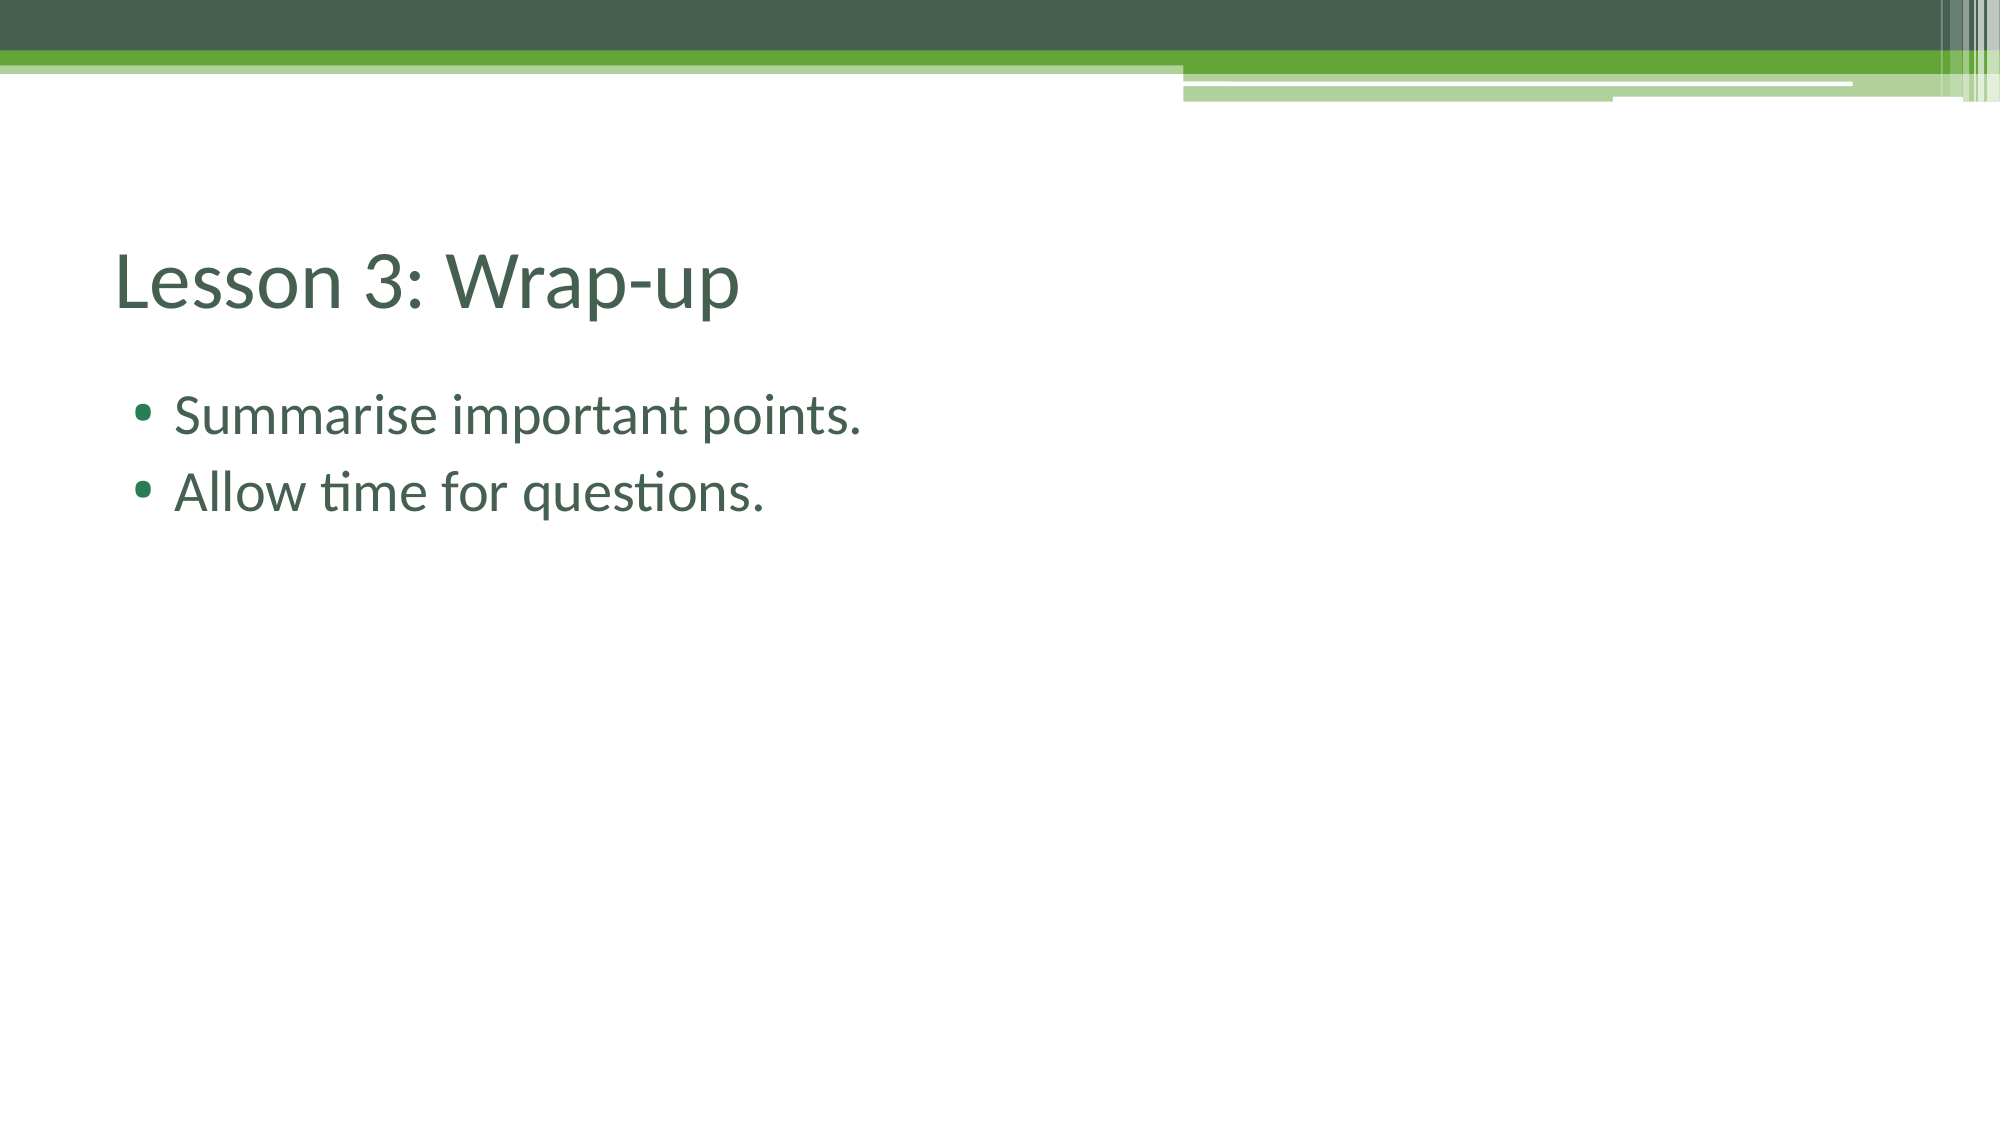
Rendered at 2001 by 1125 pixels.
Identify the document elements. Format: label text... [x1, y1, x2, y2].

list Summarise important points. Allow time for questions. [99, 368, 1900, 1079]
title Lesson 3: Wrap-up [99, 187, 1900, 363]
